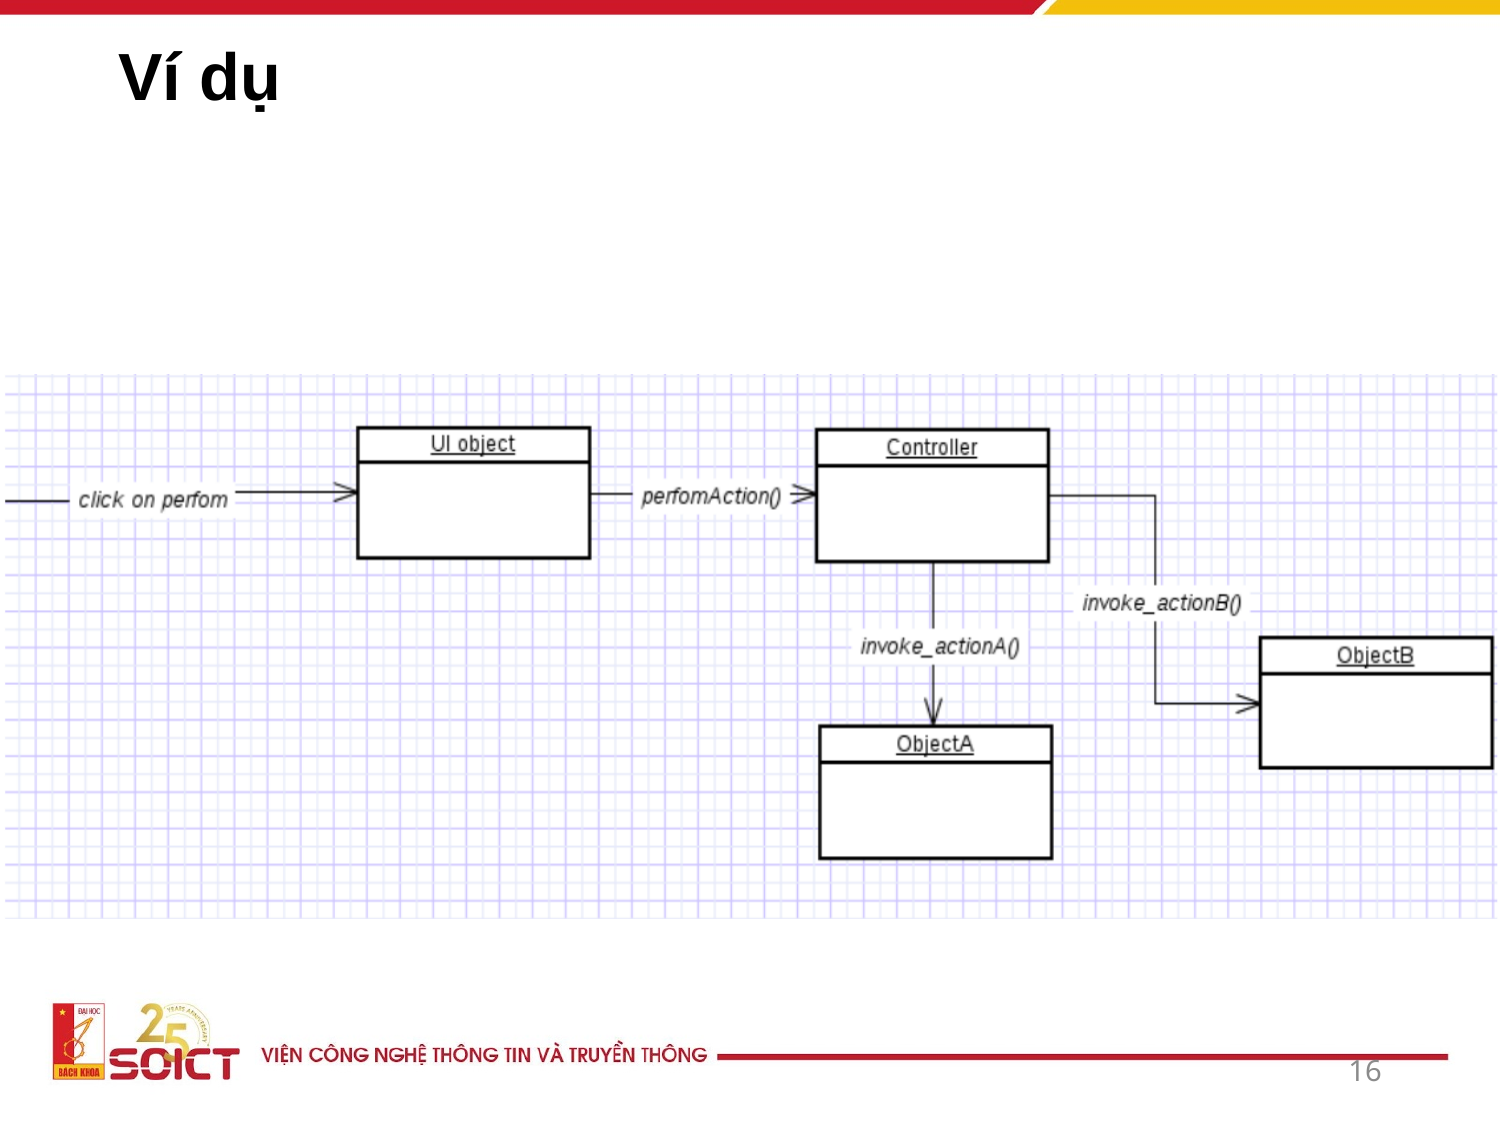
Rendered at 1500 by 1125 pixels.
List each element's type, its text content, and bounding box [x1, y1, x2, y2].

title Ví dụ [103, 18, 1397, 140]
slide_number 16 [1059, 1042, 1397, 1103]
picture [0, 0, 1500, 1125]
